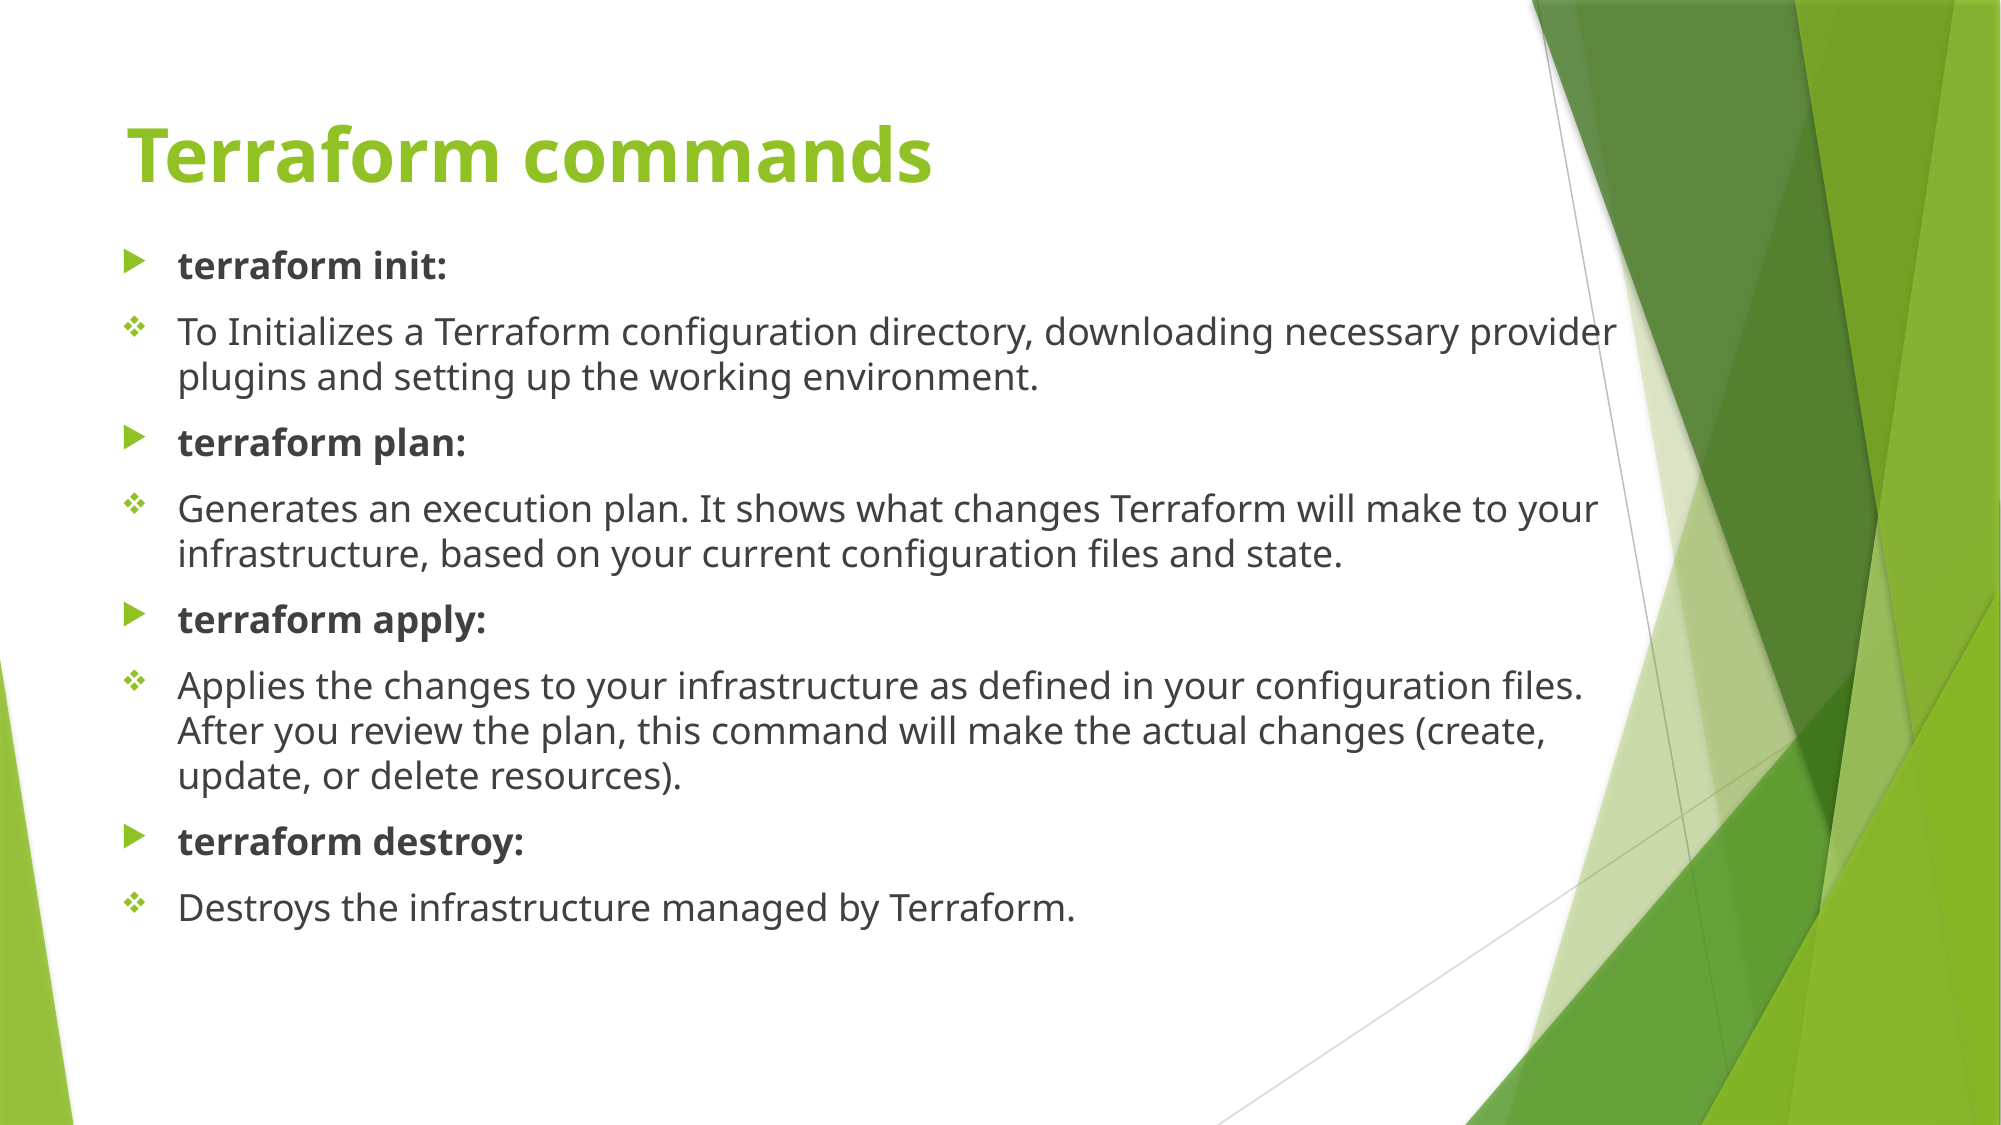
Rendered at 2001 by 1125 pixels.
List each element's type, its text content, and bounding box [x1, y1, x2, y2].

title Terraform commands [111, 99, 1522, 235]
list terraform init: To Initializes a Terraform configuration directory, downloading necessary provider plugins and setting up the working environment. terraform plan: Generates an execution plan. It shows what changes Terraform will make to your infrastructure, based on your current configuration files and state. terraform apply: Applies the changes to your infrastructure as defined in your configuration files. After you review the plan, this command will make the actual changes (create, update, or delete resources). terraform destroy: Destroys the infrastructure managed by Terraform. [106, 235, 1649, 1125]
